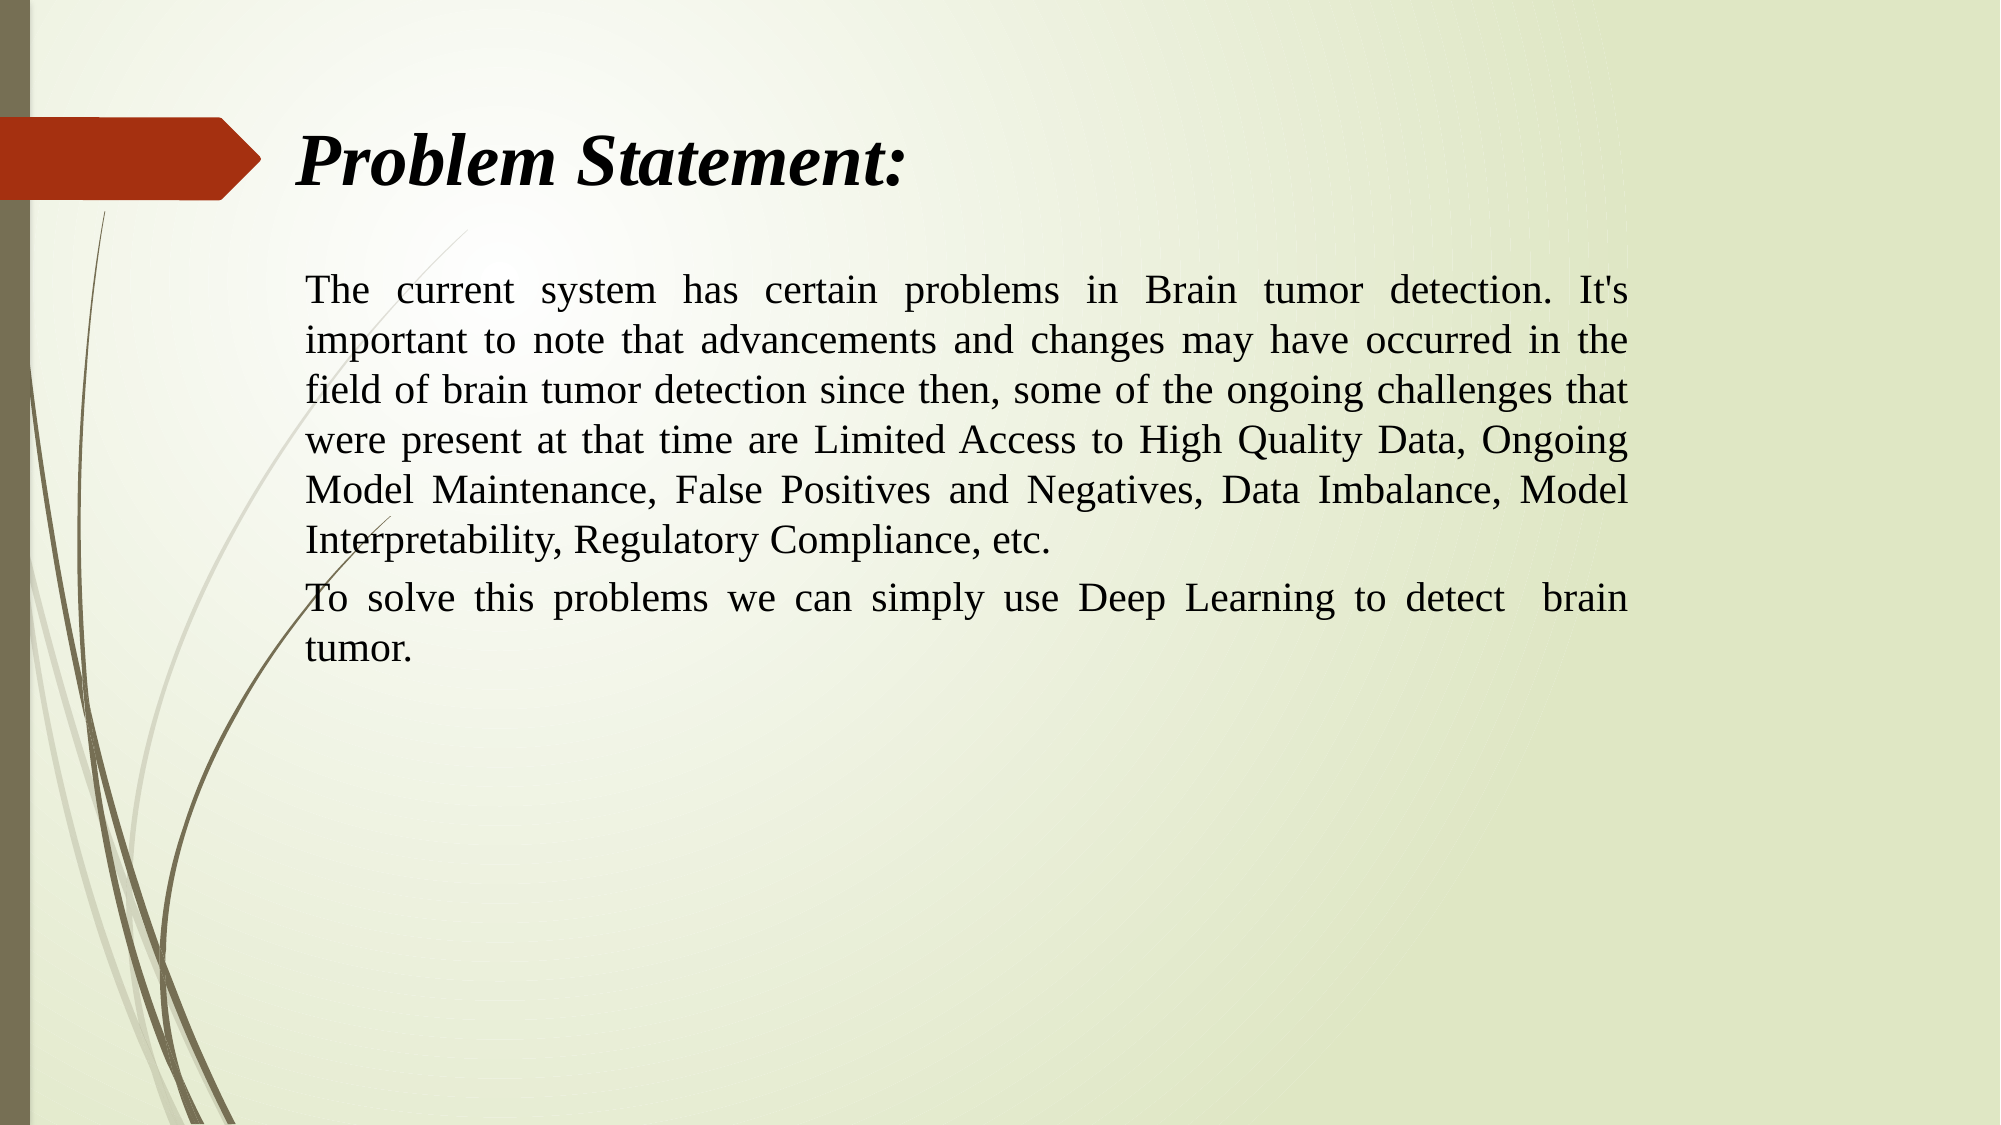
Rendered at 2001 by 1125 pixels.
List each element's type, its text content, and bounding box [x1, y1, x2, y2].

text_box The current system has certain problems in Brain tumor detection. It's important to note that advancements and changes may have occurred in the field of brain tumor detection since then, some of the ongoing challenges that were present at that time are Limited Access to High Quality Data, Ongoing Model Maintenance, False Positives and Negatives, Data Imbalance, Model Interpretability, Regulatory Compliance, etc. To solve this problems we can simply use Deep Learning to detect brain tumor. [290, 254, 1710, 678]
text_box Problem Statement: [280, 103, 1187, 209]
